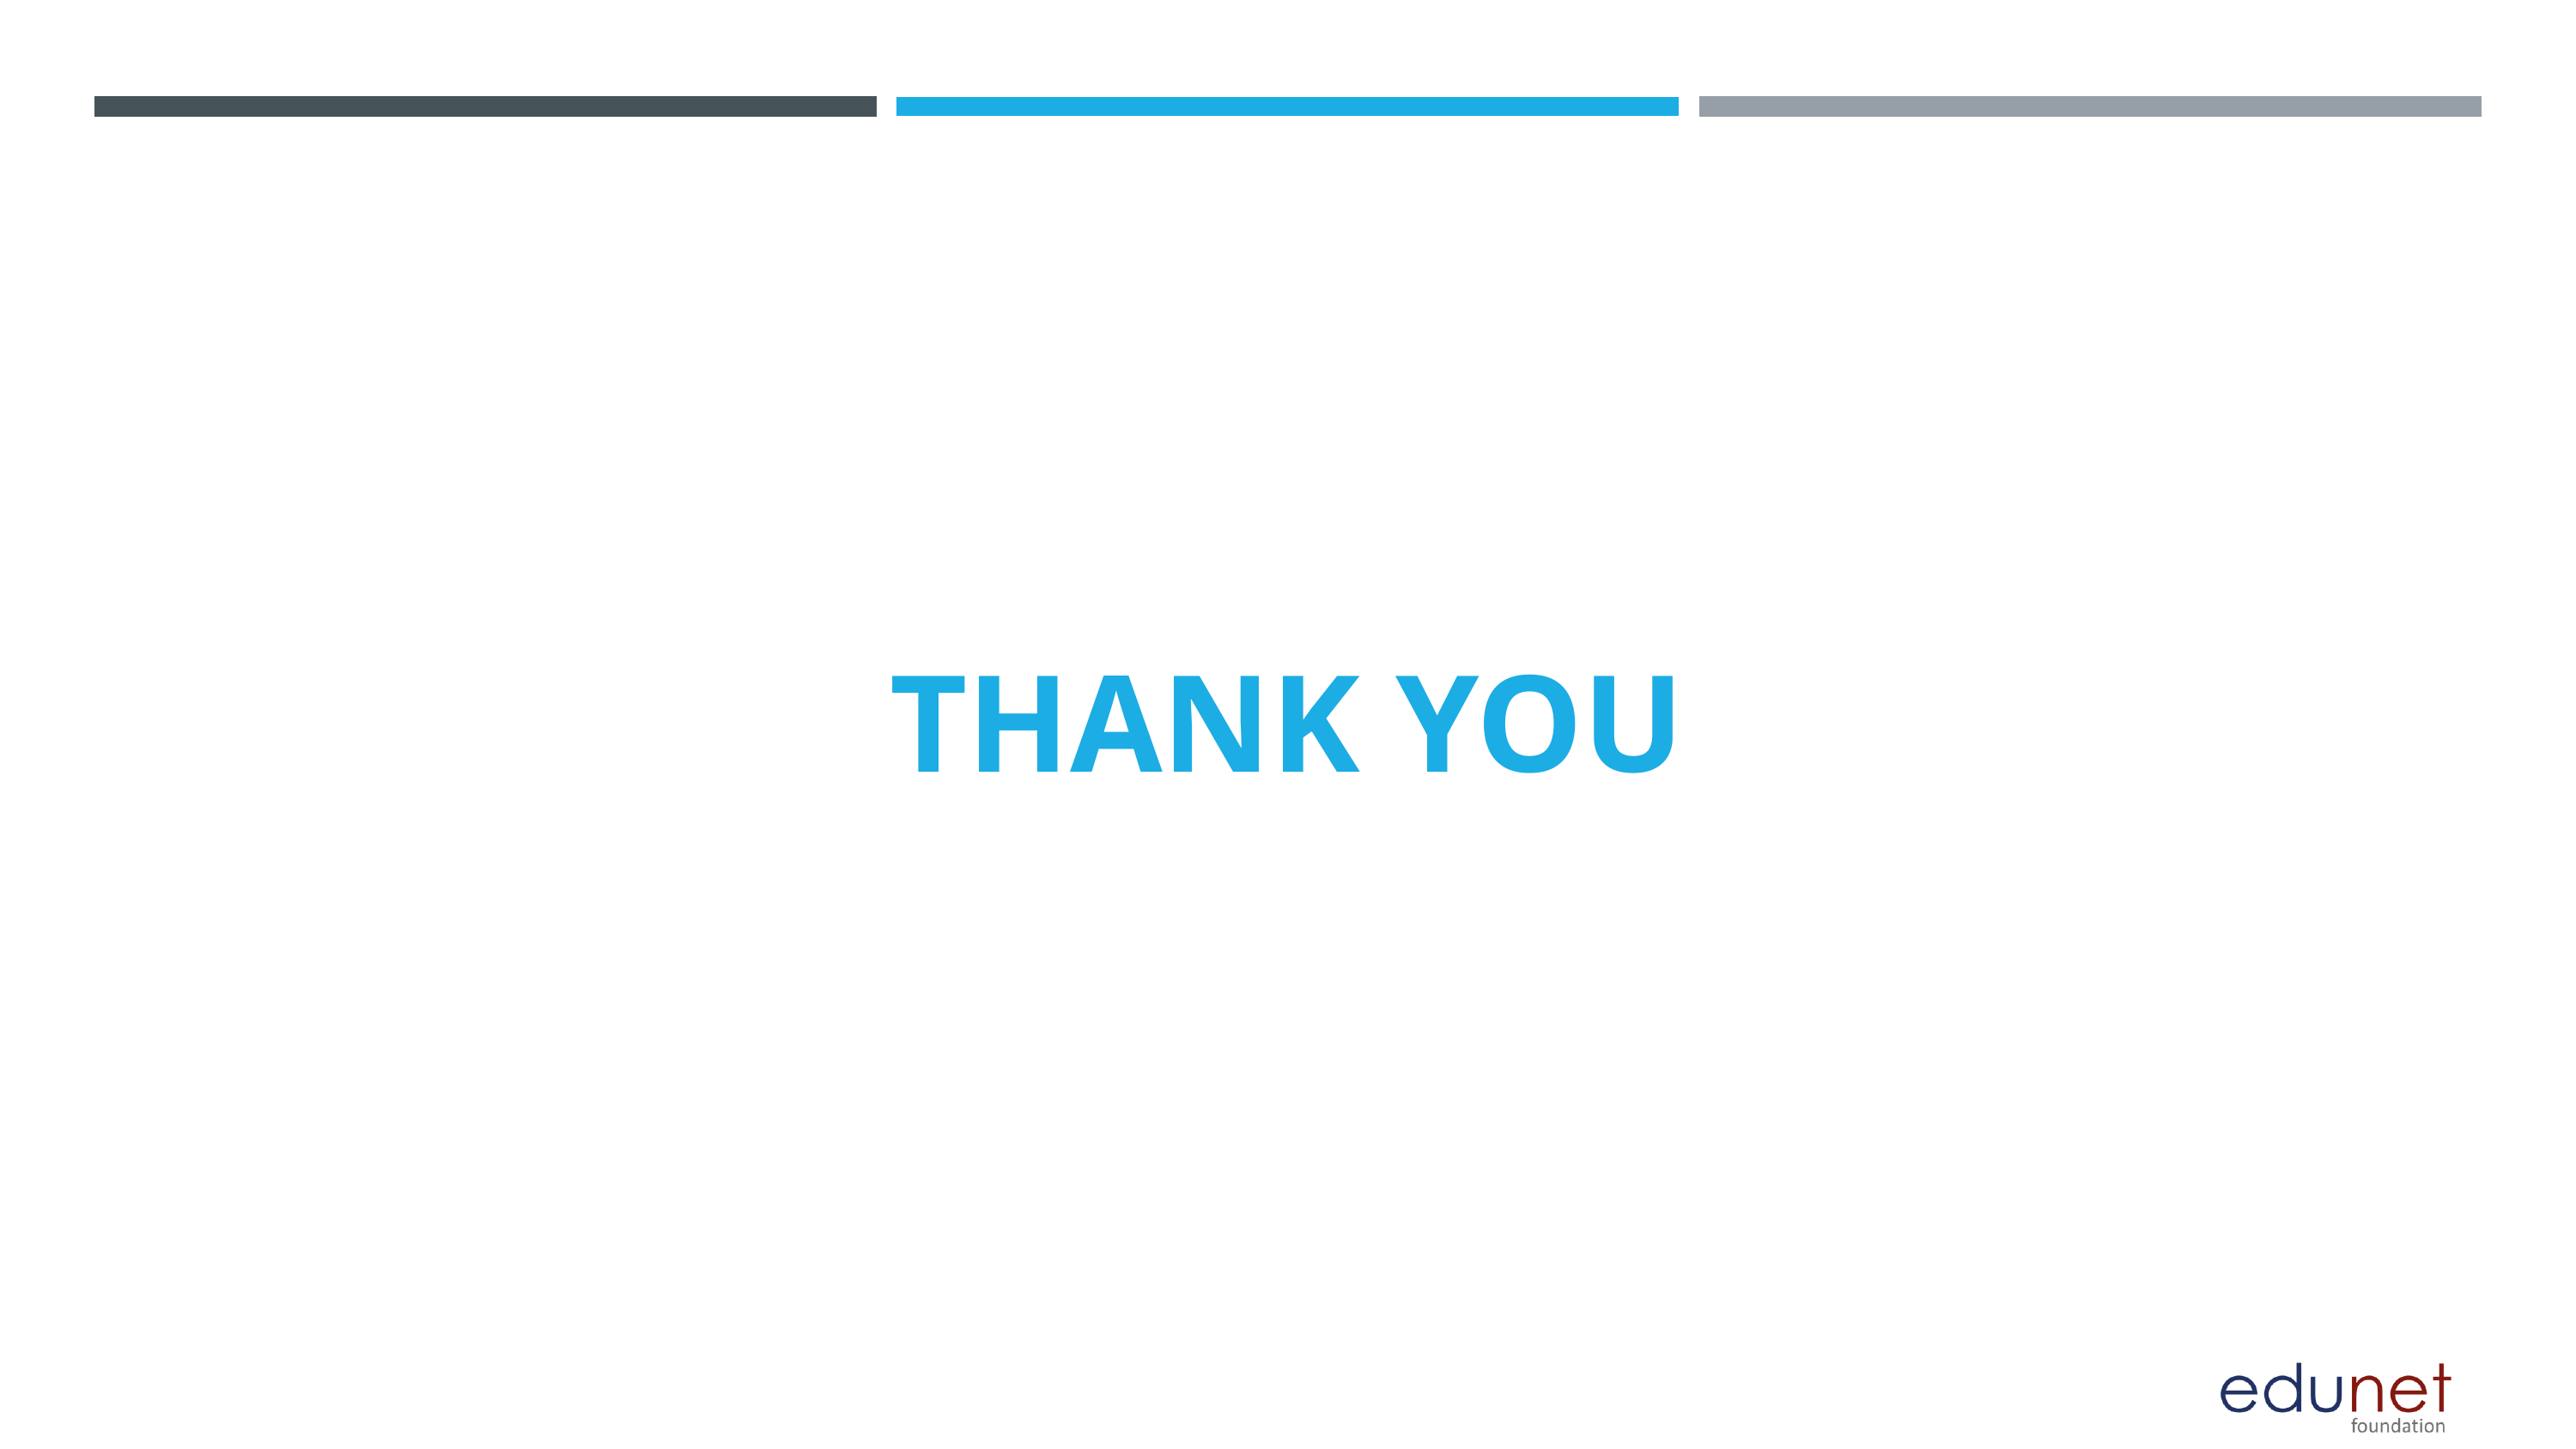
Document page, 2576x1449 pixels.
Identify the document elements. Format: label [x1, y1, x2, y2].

text_box [1698, 95, 2482, 118]
text_box [2215, 1359, 2454, 1438]
text_box [305, 518, 2270, 799]
text_box [94, 96, 878, 118]
text_box [896, 96, 1680, 117]
